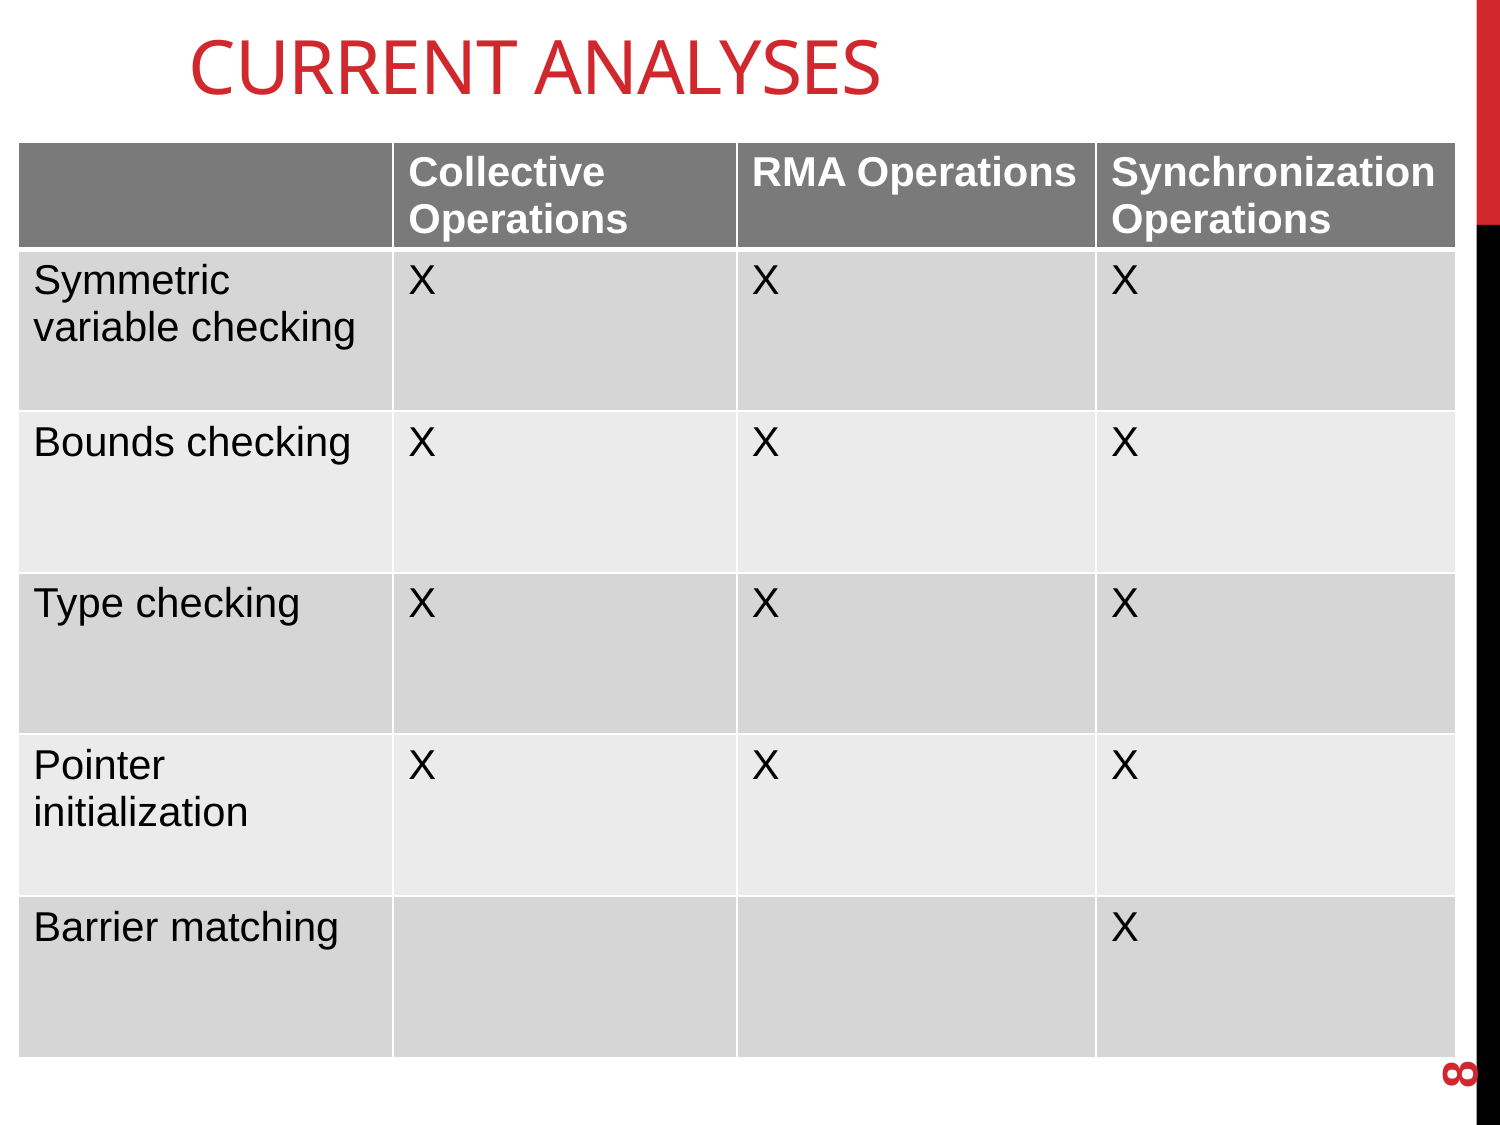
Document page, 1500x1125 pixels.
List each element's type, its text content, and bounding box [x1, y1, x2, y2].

table_cell X [738, 735, 1095, 895]
table_header Synchronization Operations [1097, 143, 1455, 247]
table_cell Symmetric variable checking [19, 252, 392, 410]
table_cell Type checking [19, 574, 392, 733]
table_cell Bounds checking [19, 412, 392, 572]
table_cell X [394, 735, 736, 895]
table_cell X [1097, 574, 1455, 733]
title Current Analyses [173, 0, 1339, 118]
table_cell X [738, 574, 1095, 733]
table_cell X [1097, 252, 1455, 410]
table_cell X [738, 412, 1095, 572]
table_cell X [394, 252, 736, 410]
table_cell X [1097, 412, 1455, 572]
table_header RMA Operations [738, 143, 1095, 247]
table_cell [738, 897, 1095, 1057]
table_cell Pointer initialization [19, 735, 392, 895]
table_cell X [738, 252, 1095, 410]
table_cell X [394, 574, 736, 733]
table_cell [394, 897, 736, 1057]
table_header [19, 143, 392, 247]
slide_number 8 [1427, 887, 1488, 1104]
table_cell X [1097, 735, 1455, 895]
table_cell X [1097, 897, 1455, 1057]
table_cell X [394, 412, 736, 572]
table_header Collective Operations [394, 143, 736, 247]
table_cell Barrier matching [19, 897, 392, 1057]
